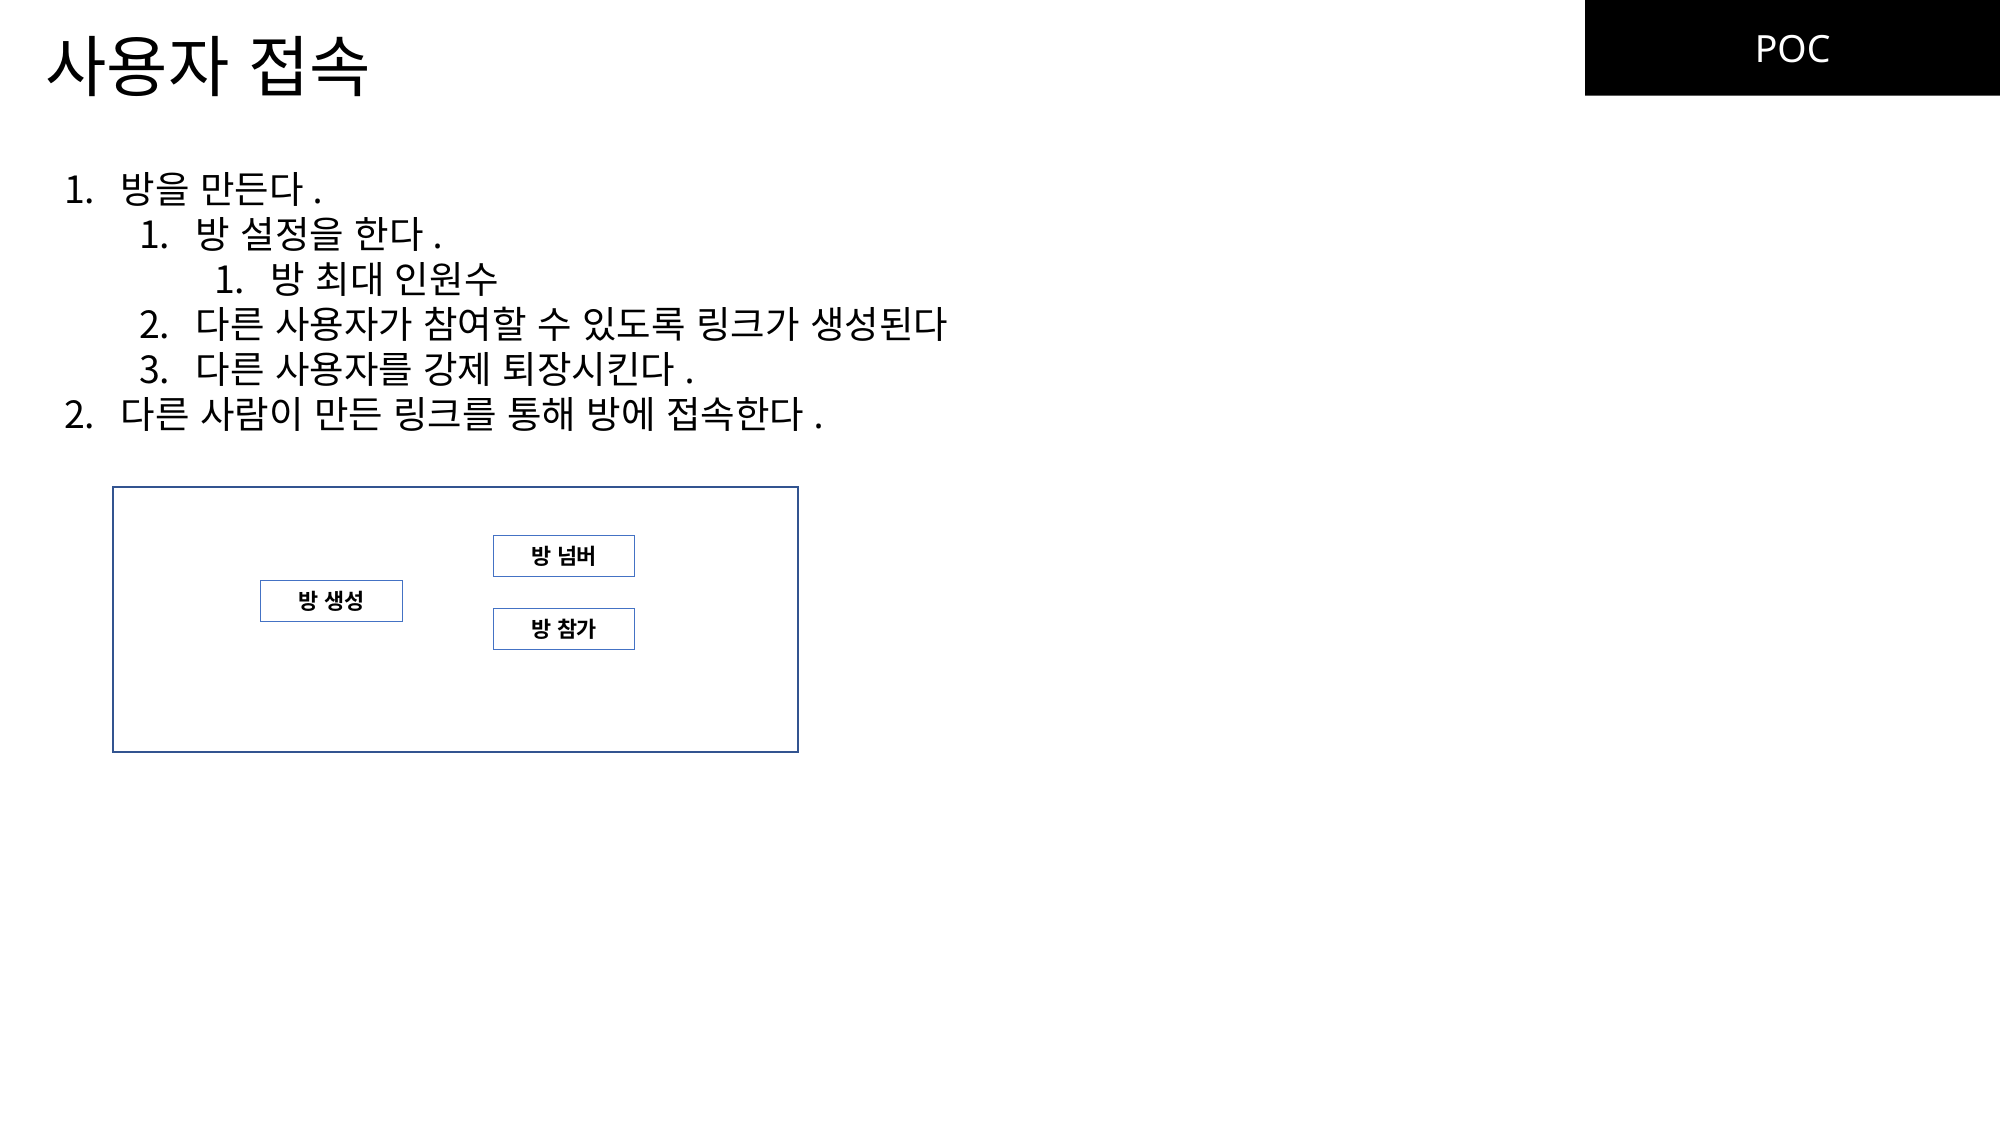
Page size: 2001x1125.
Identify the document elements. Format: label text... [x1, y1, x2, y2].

text_box POC [1584, 0, 2000, 97]
text_box 방을 만든다. 방 설정을 한다. 방 최대 인원수 다른 사용자가 참여할 수 있도록 링크가 생성된다 다른 사용자를 강제 퇴장시킨다. 다른 사람이 만든 링크를 통해 방에 접속한다. [49, 158, 1752, 443]
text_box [112, 486, 799, 752]
title 사용자 접속 [30, 22, 525, 118]
